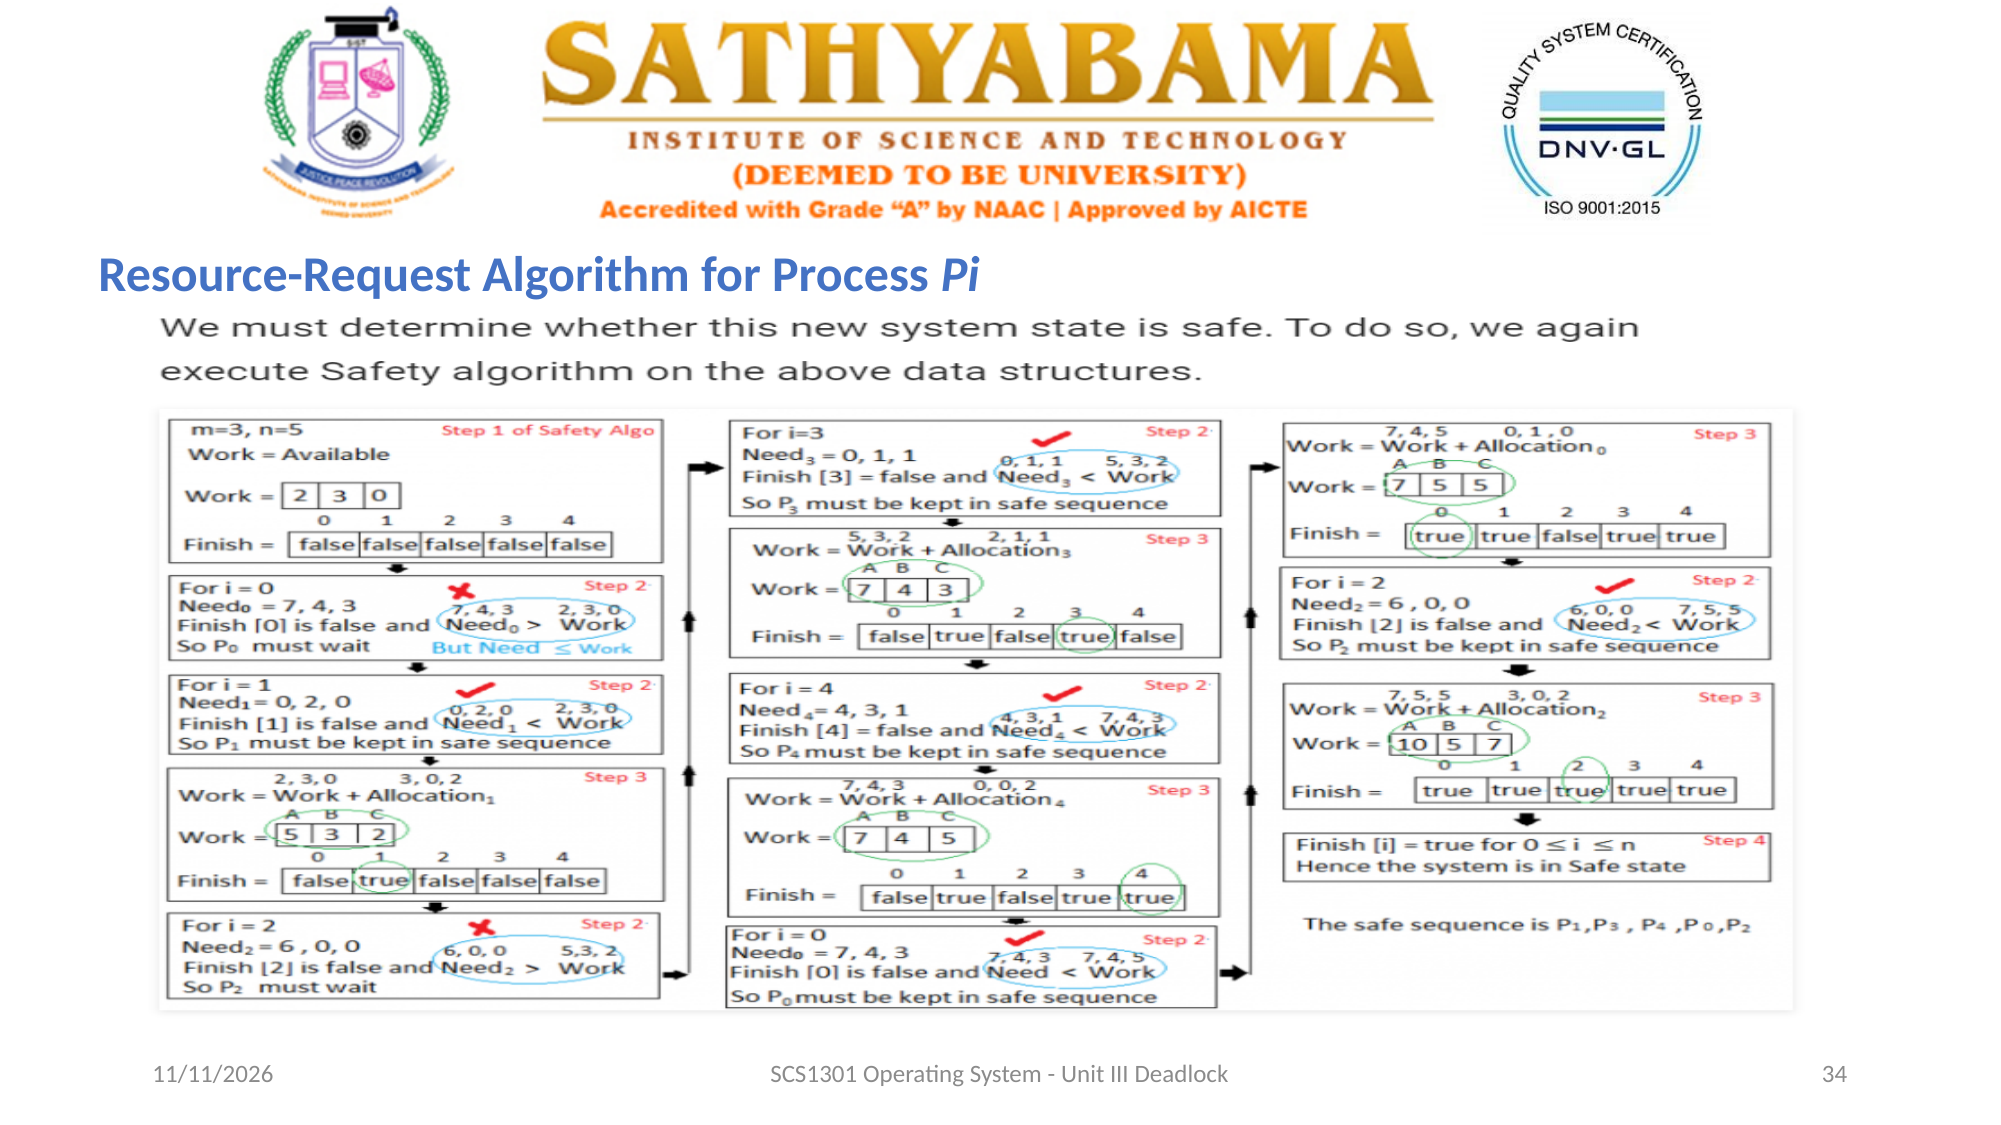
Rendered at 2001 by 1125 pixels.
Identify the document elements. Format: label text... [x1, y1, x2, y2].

text_box Resource-Request Algorithm for Process Pi [83, 234, 1942, 355]
picture [104, 310, 1840, 1022]
picture [248, 3, 469, 227]
footer SCS1301 Operating System - Unit III Deadlock [662, 1042, 1338, 1103]
picture [529, 0, 1446, 230]
picture [1482, 8, 1711, 234]
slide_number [137, 1042, 588, 1103]
slide_number 34 [1412, 1042, 1863, 1103]
